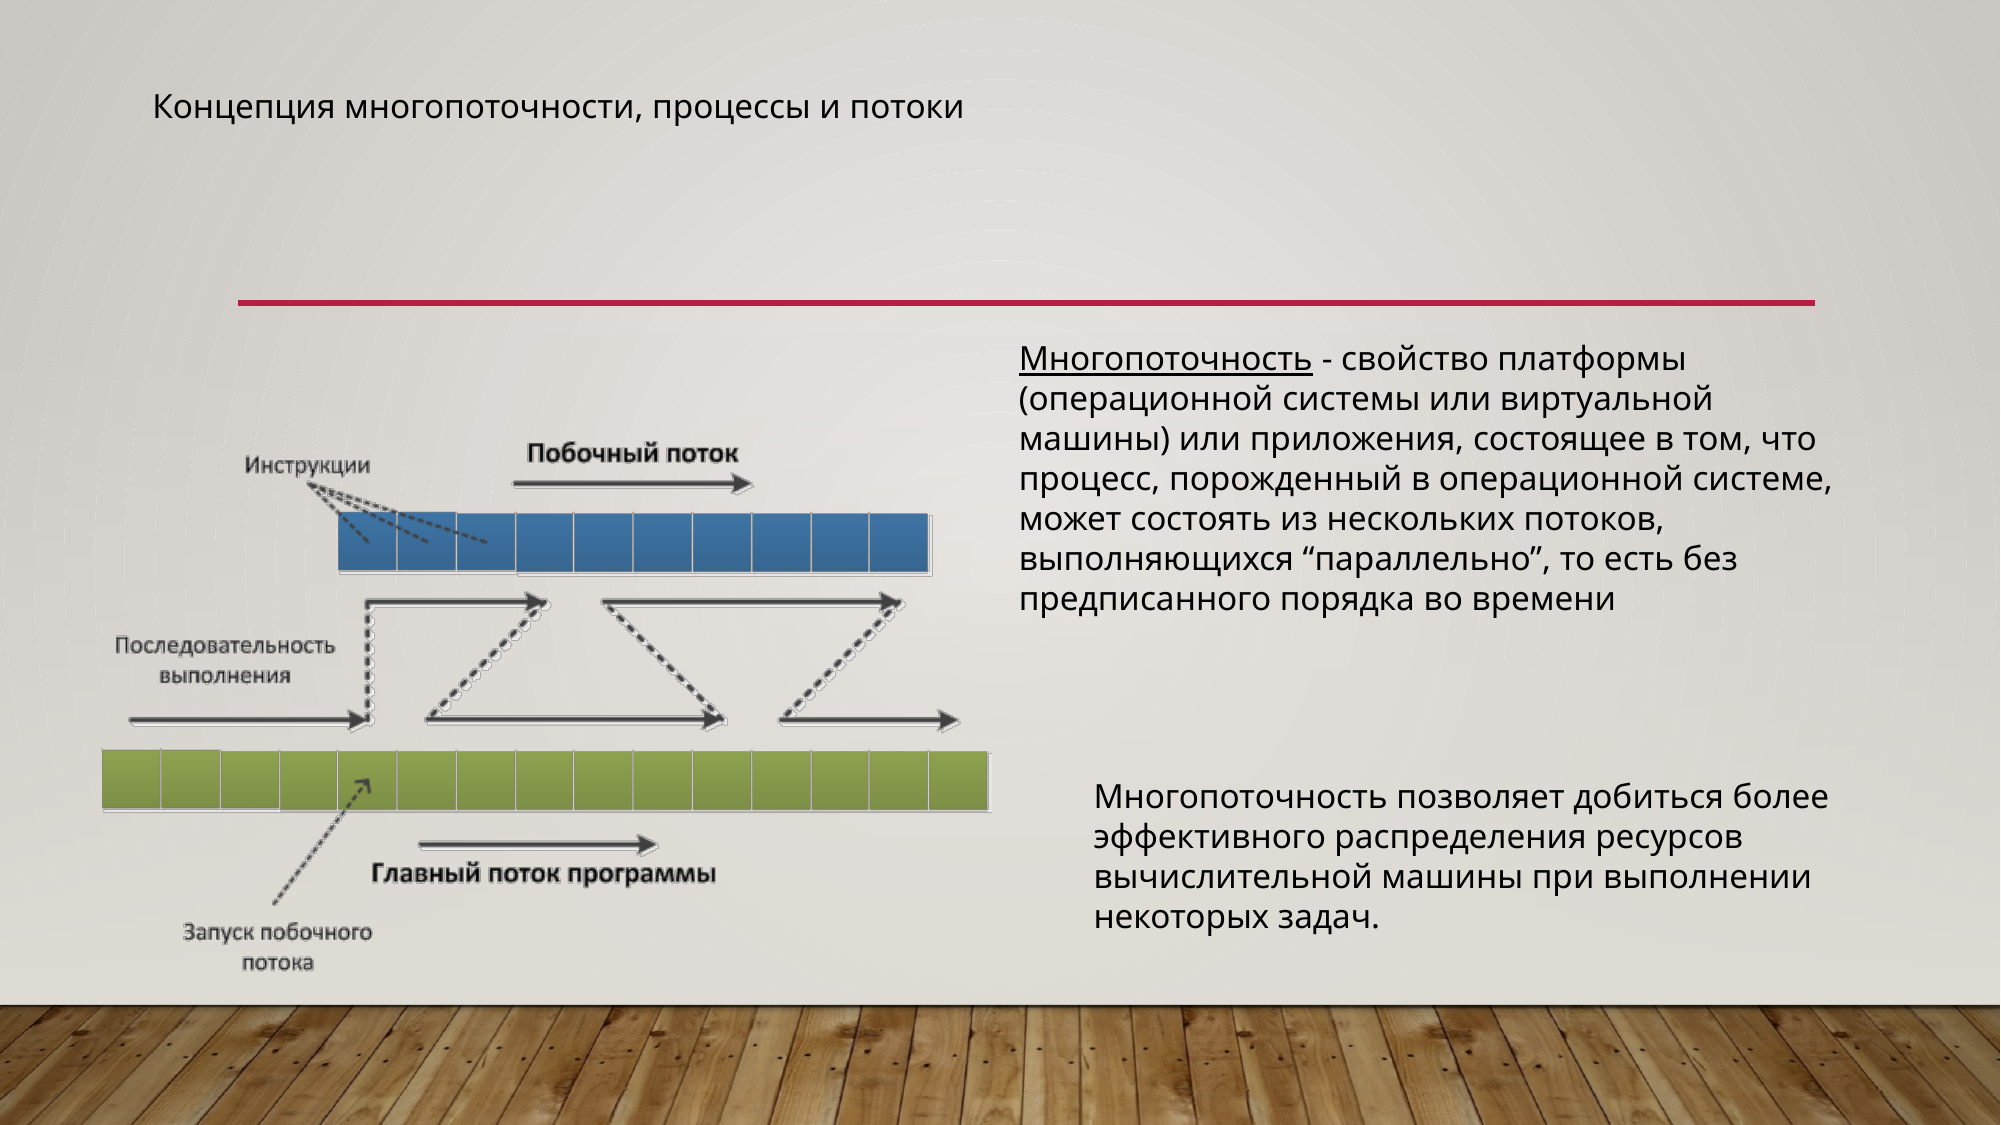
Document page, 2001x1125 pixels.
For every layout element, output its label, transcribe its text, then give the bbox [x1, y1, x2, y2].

text_box Многопоточность позволяет добиться более эффективного распределения ресурсов вычислительной машины при выполнении некоторых задач. [1078, 759, 1876, 950]
picture [0, 1005, 2000, 1125]
title Концепция многопоточности, процессы и потоки [137, 59, 1847, 152]
text_box Многопоточность - свойство платформы (операционной системы или виртуальной машины) или приложения, состоящее в том, что процесс, порожденный в операционной системе, может состоять из нескольких потоков, выполняющихся “параллельно”, то есть без предписанного порядка во времени [1003, 329, 1875, 625]
picture [101, 431, 993, 979]
